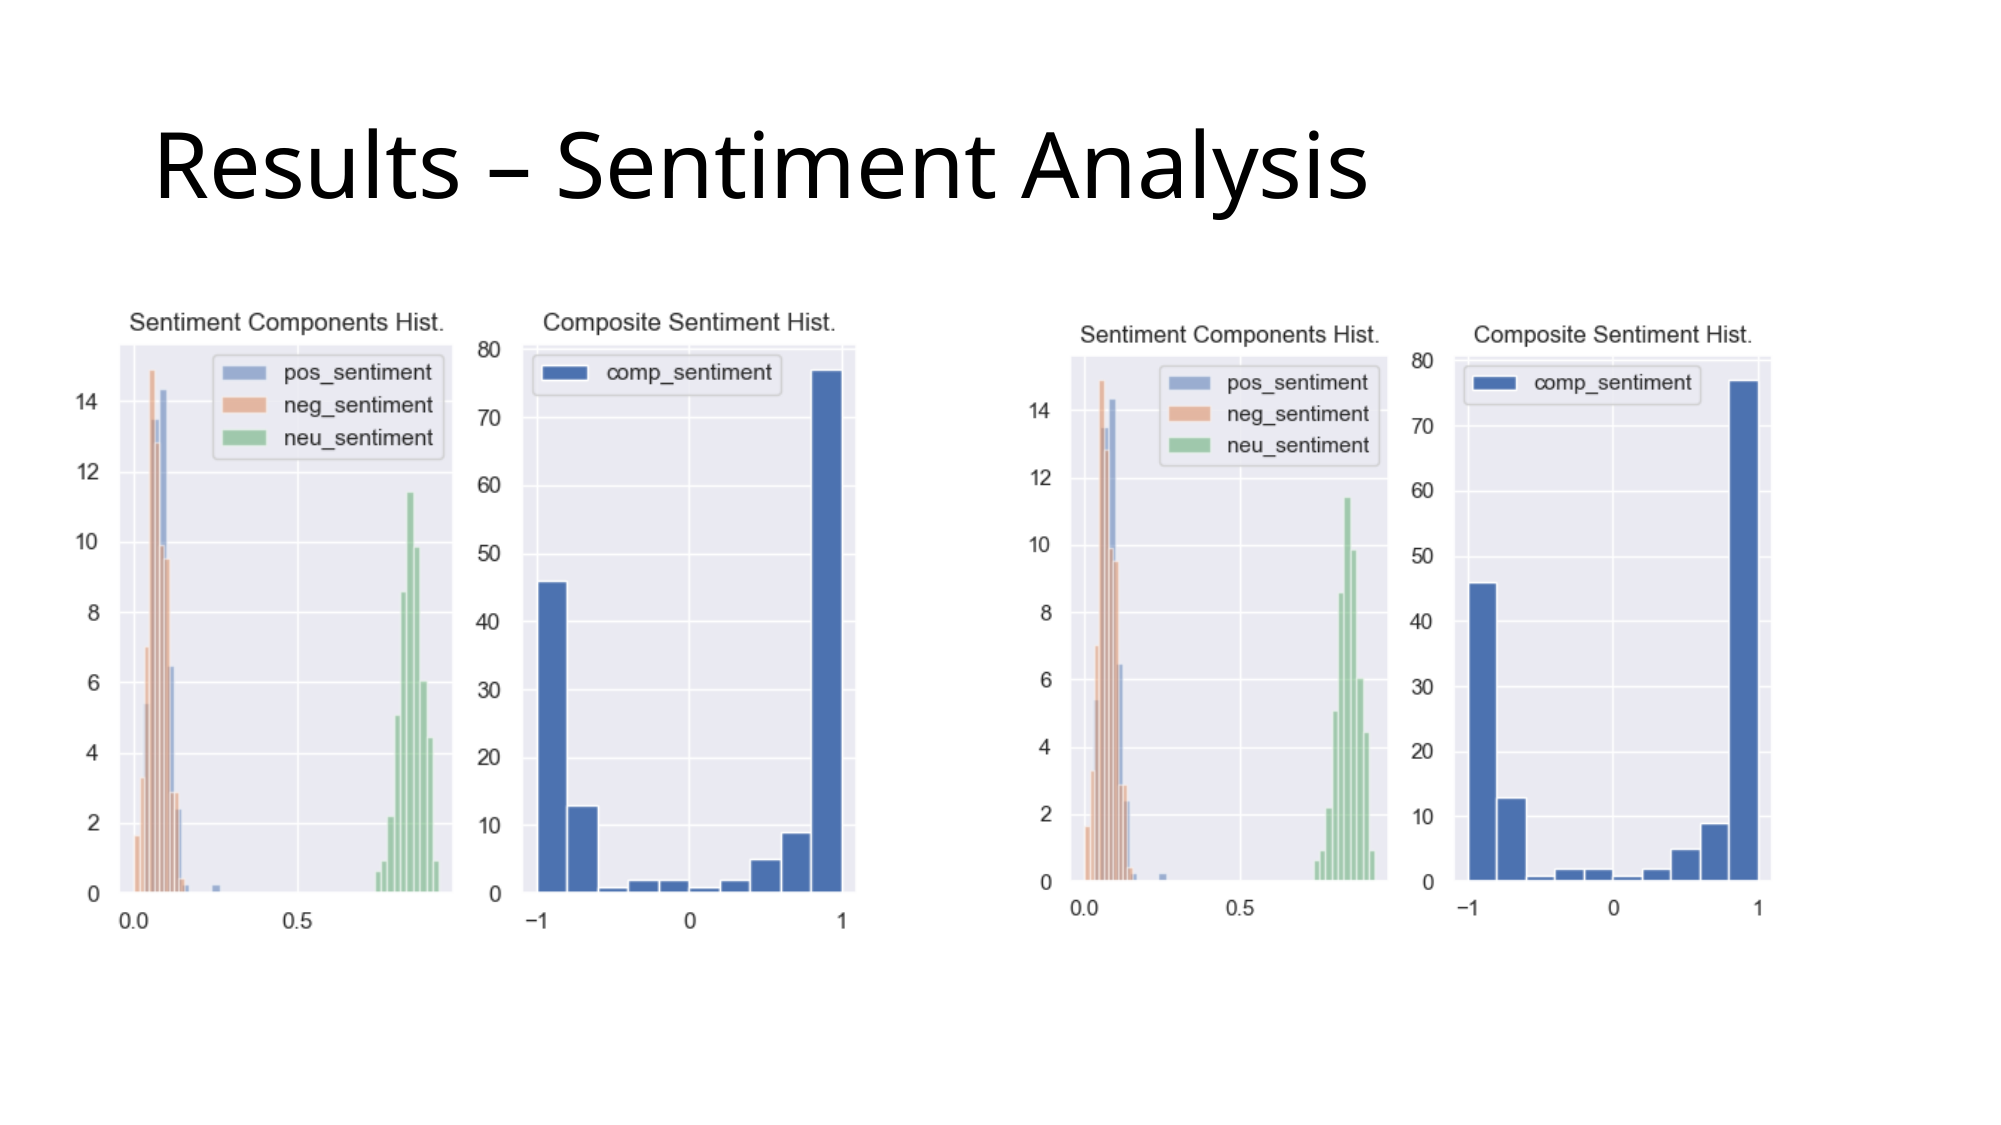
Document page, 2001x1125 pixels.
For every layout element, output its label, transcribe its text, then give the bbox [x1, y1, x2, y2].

picture [957, 273, 1863, 957]
title Results – Sentiment Analysis [137, 59, 1863, 278]
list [0, 258, 952, 972]
